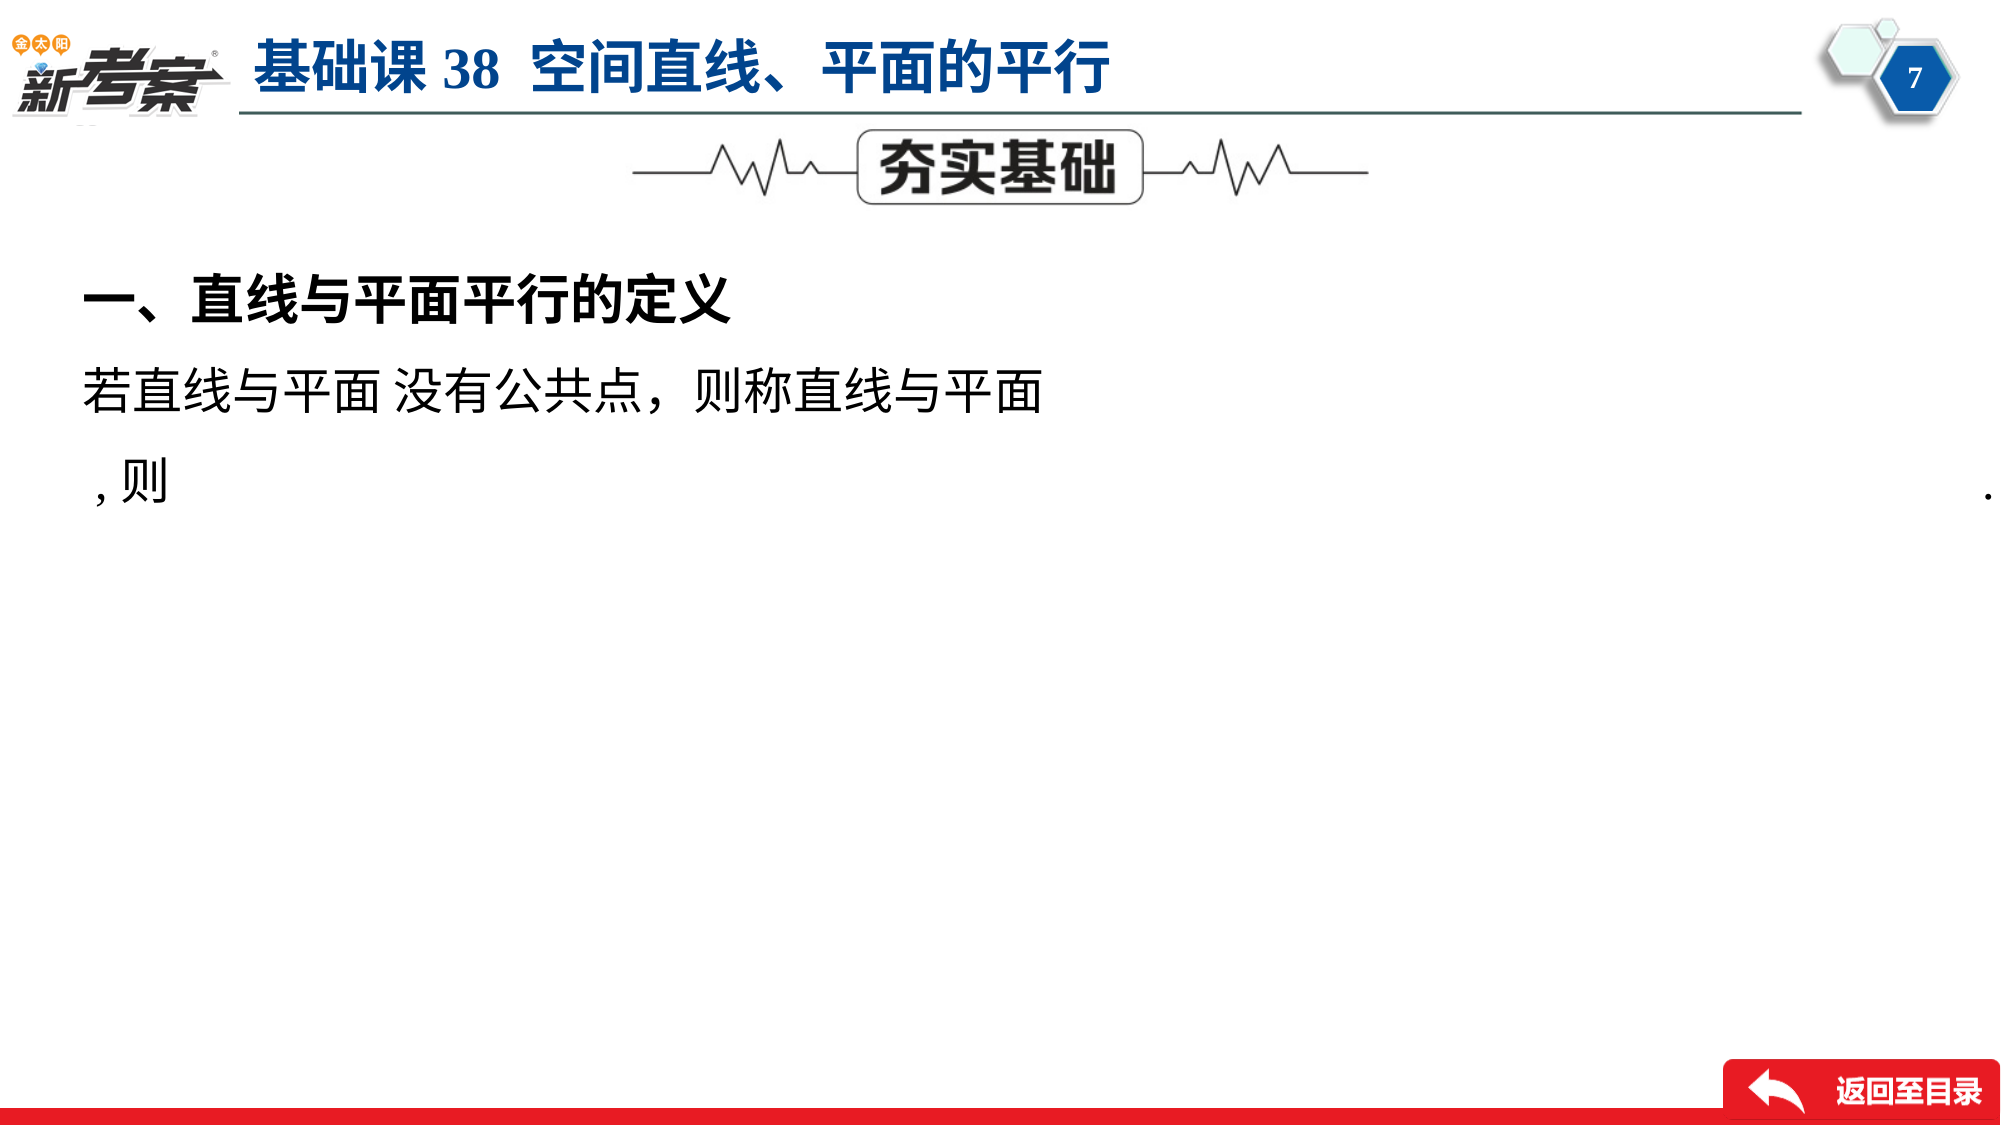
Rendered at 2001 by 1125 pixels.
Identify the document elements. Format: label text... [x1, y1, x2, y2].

text_box 一、直线与平面平行的定义 [82, 232, 1917, 389]
picture [0, 0, 2001, 1125]
